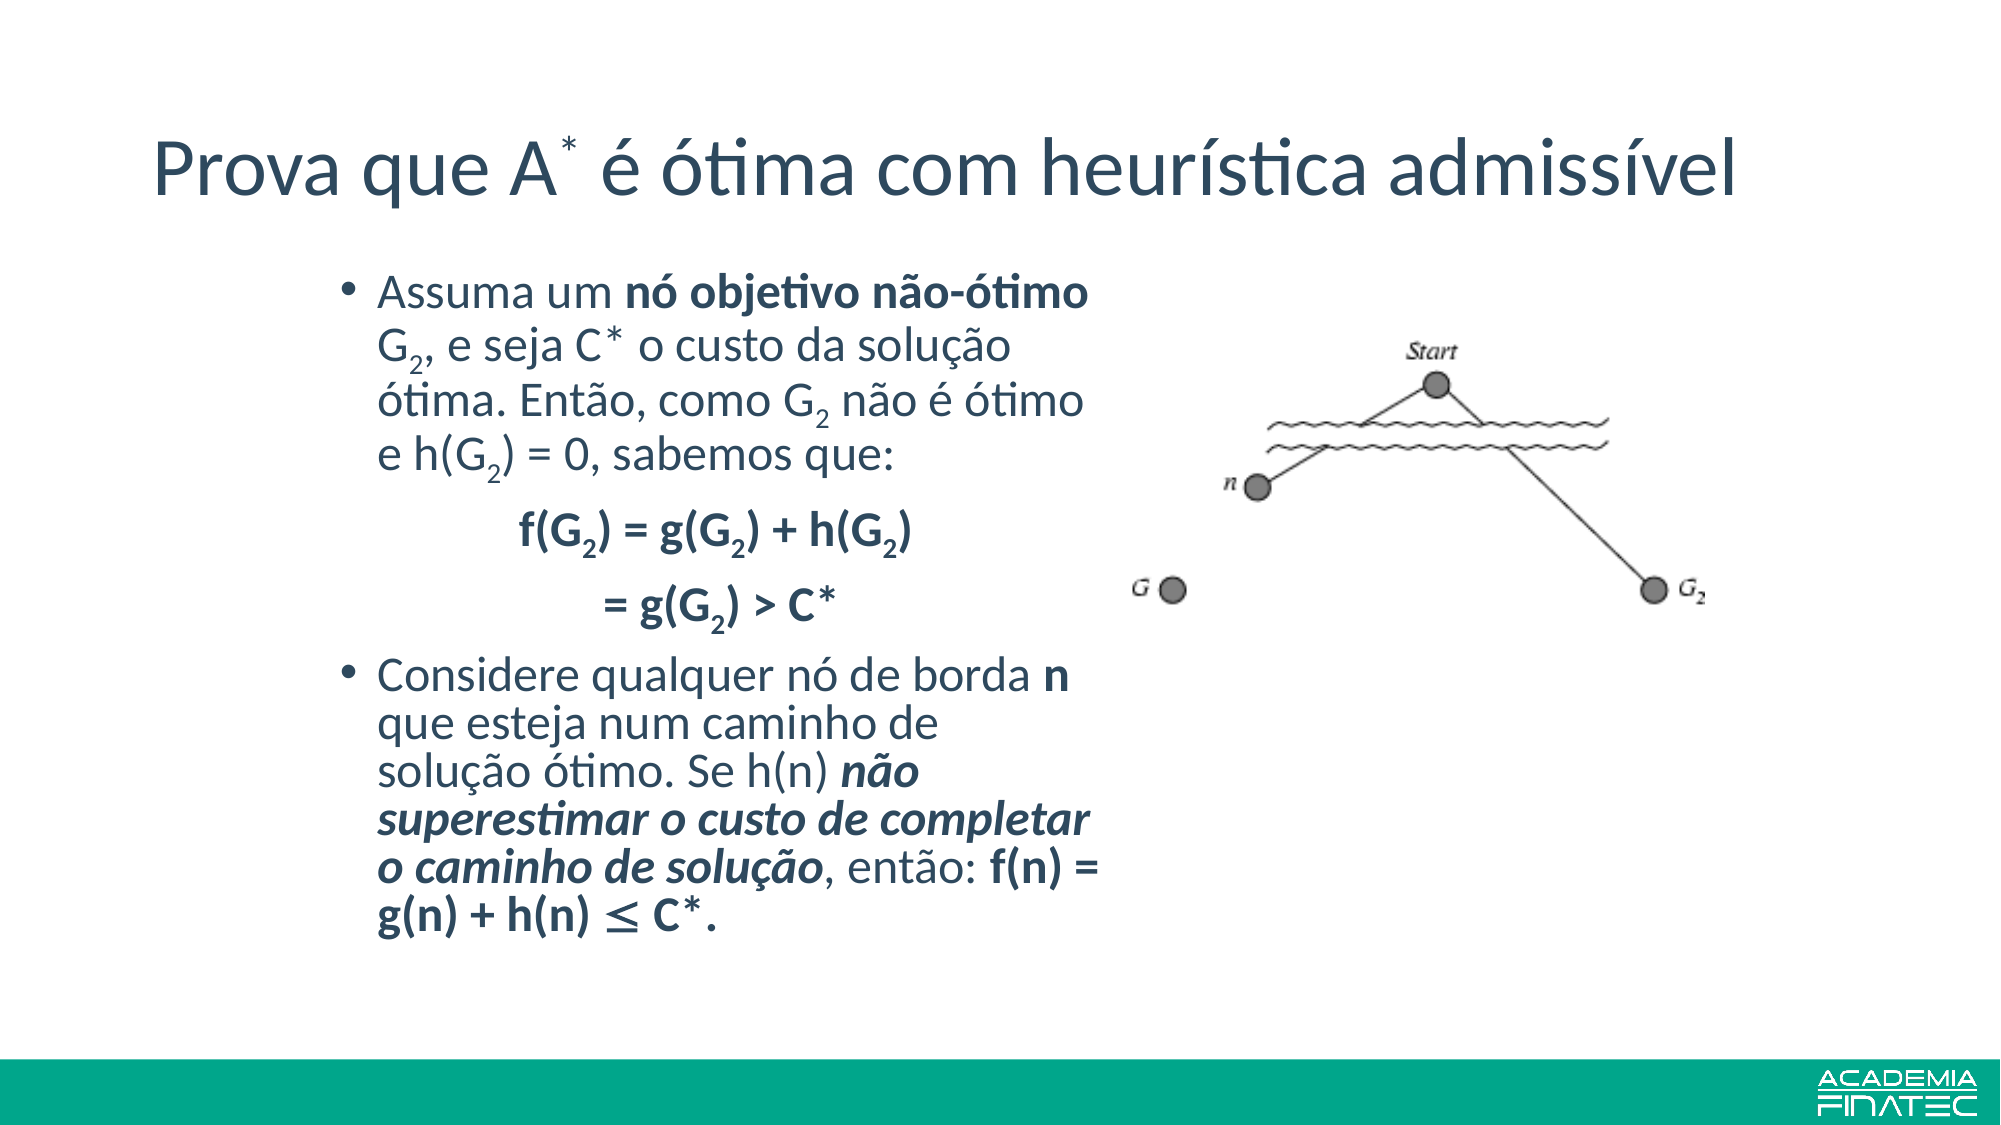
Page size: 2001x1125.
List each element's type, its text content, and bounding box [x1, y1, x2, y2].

list Assuma um nó objetivo não-ótimo G2, e seja C* o custo da solução ótima. Então, como G2 não é ótimo e h(G2) = 0, sabemos que: f(G2) = g(G2) + h(G2) = g(G2) > C* Considere qualquer nó de borda n que esteja num caminho de solução ótimo. Se h(n) não superestimar o custo de completar o caminho de solução, então: f(n) = g(n) + h(n)  C*. [324, 262, 1119, 1024]
picture [1129, 337, 1705, 614]
picture [1811, 1062, 1984, 1122]
title Prova que A* é ótima com heurística admissível [137, 59, 1863, 278]
